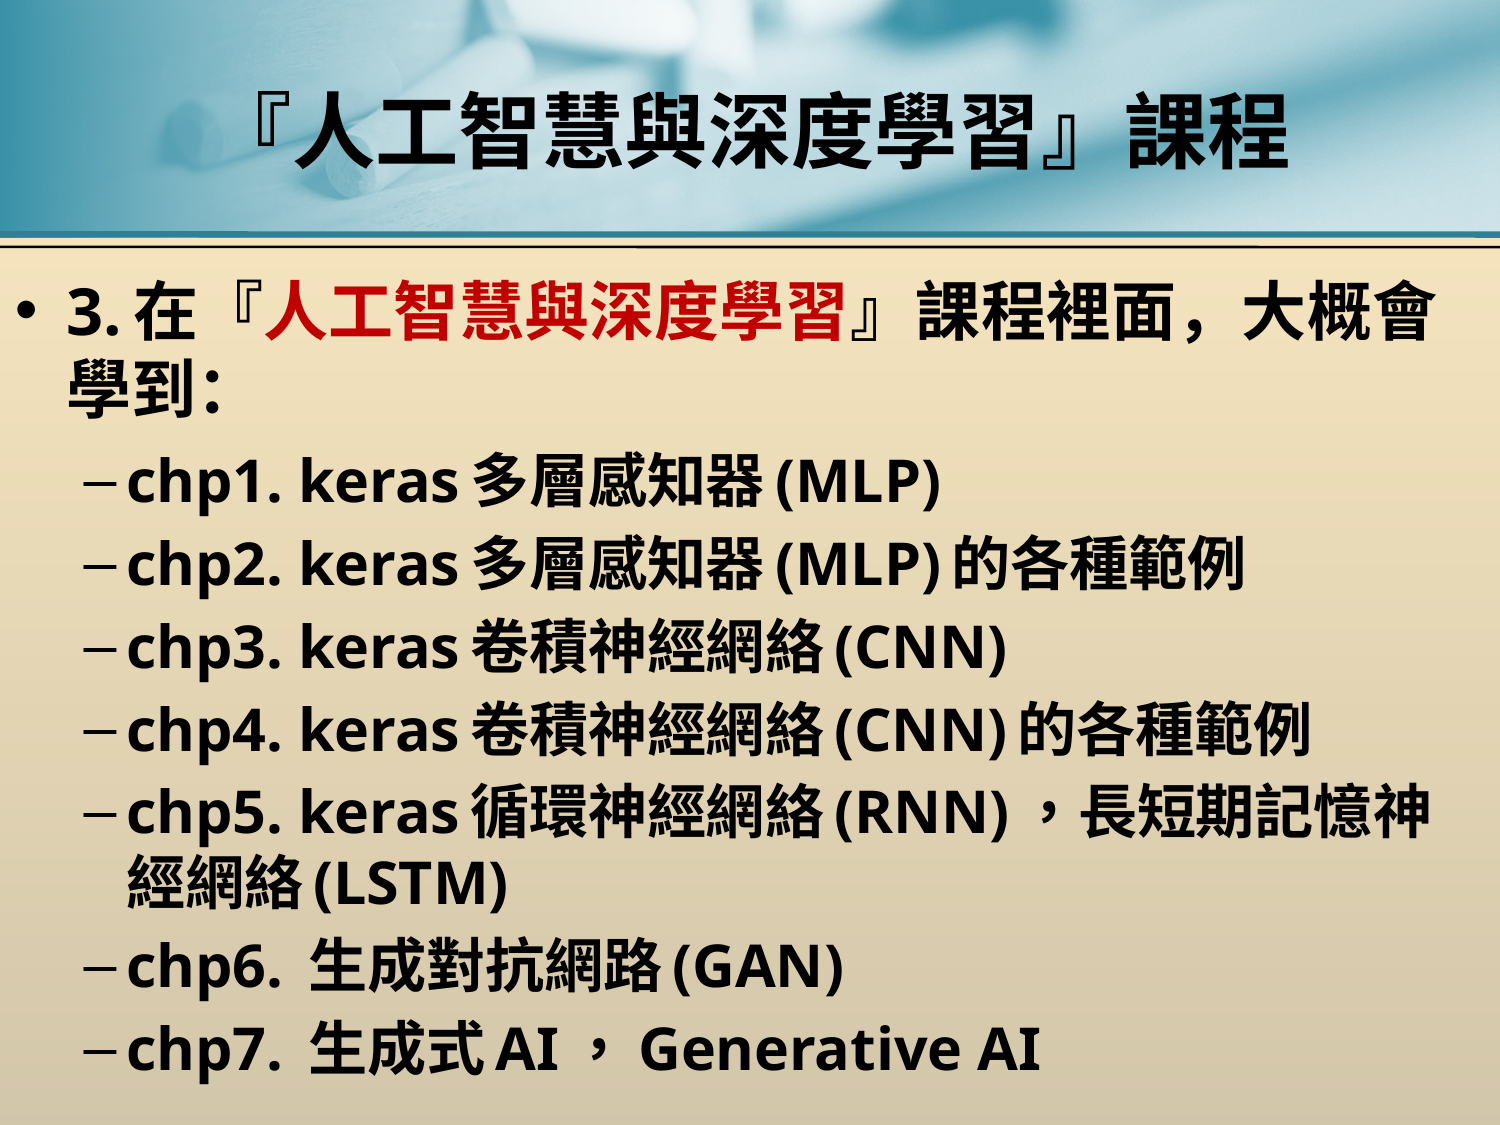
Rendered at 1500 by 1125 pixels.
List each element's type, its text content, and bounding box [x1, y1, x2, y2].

list 3.在『人工智慧與深度學習』課程裡面，大概會學到： chp1. keras多層感知器(MLP) chp2. keras多層感知器(MLP)的各種範例 chp3. keras卷積神經網絡(CNN) chp4. keras卷積神經網絡(CNN)的各種範例 chp5. keras循環神經網絡(RNN)，長短期記憶神經網絡(LSTM) chp6. 生成對抗網路(GAN) chp7. 生成式AI，Generative AI [0, 262, 1500, 1100]
title 『人工智慧與深度學習』課程 [75, 24, 1425, 233]
